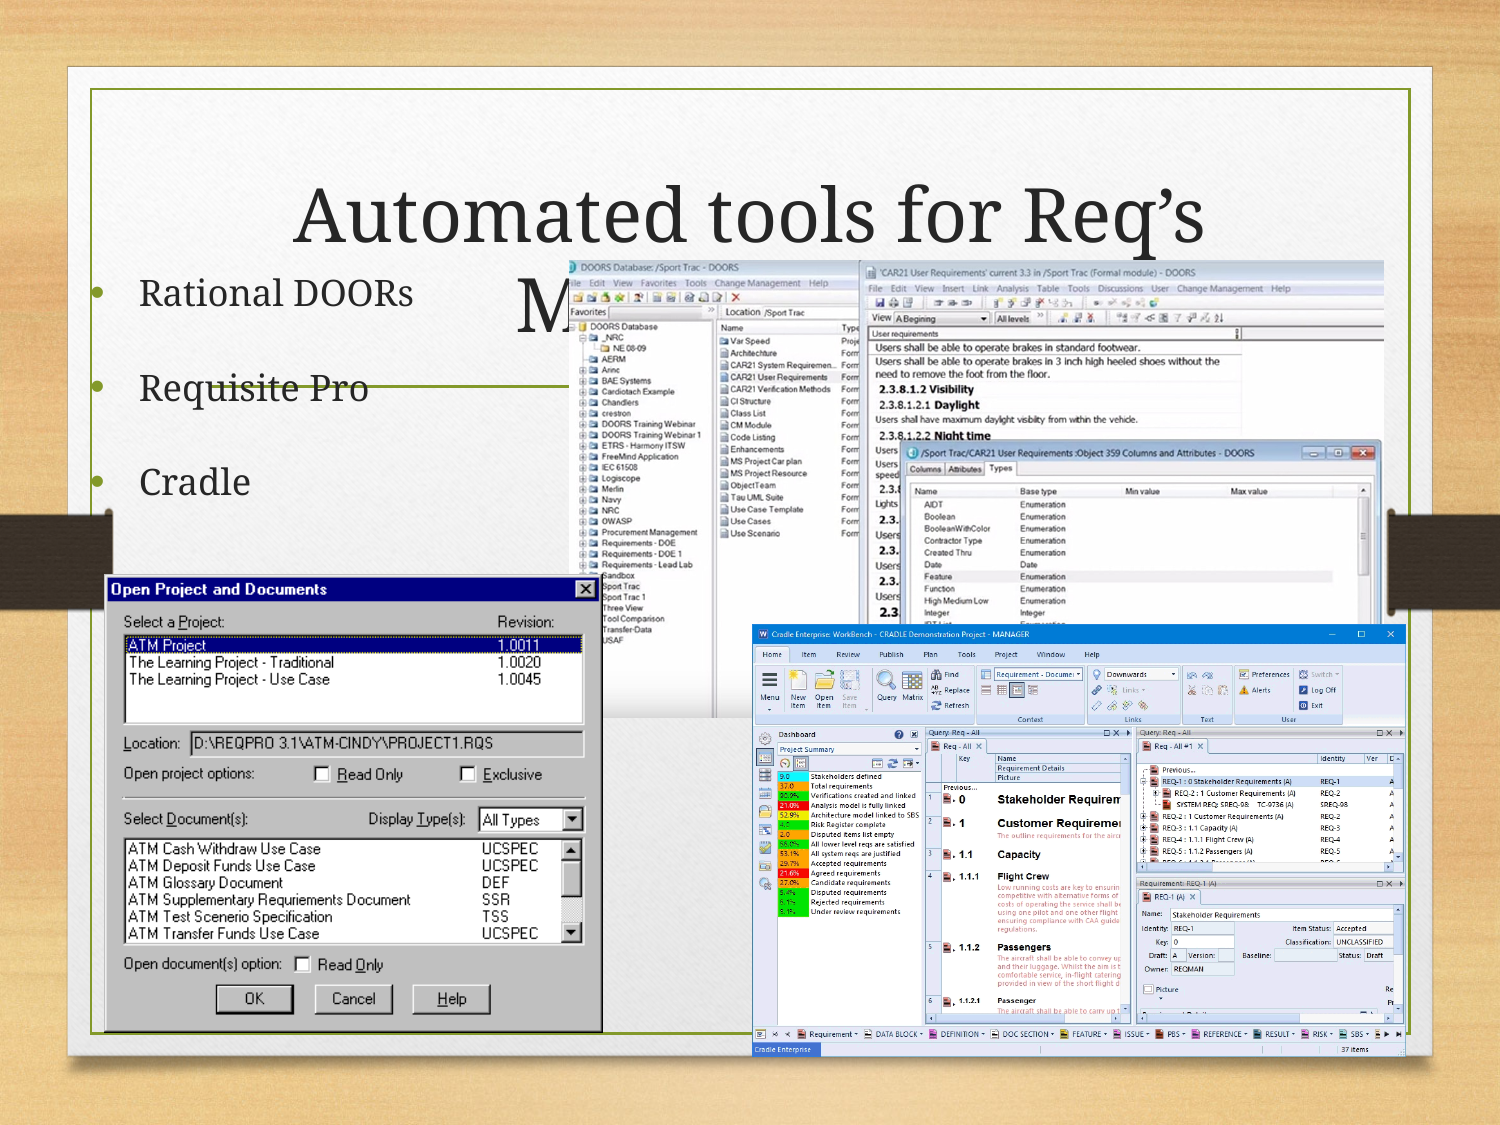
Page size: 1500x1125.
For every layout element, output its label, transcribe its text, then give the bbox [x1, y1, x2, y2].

title Automated tools for Req’s Management [193, 150, 1309, 262]
picture [0, 0, 1500, 1125]
list Rational DOORs Requisite Pro Cradle [75, 262, 569, 513]
